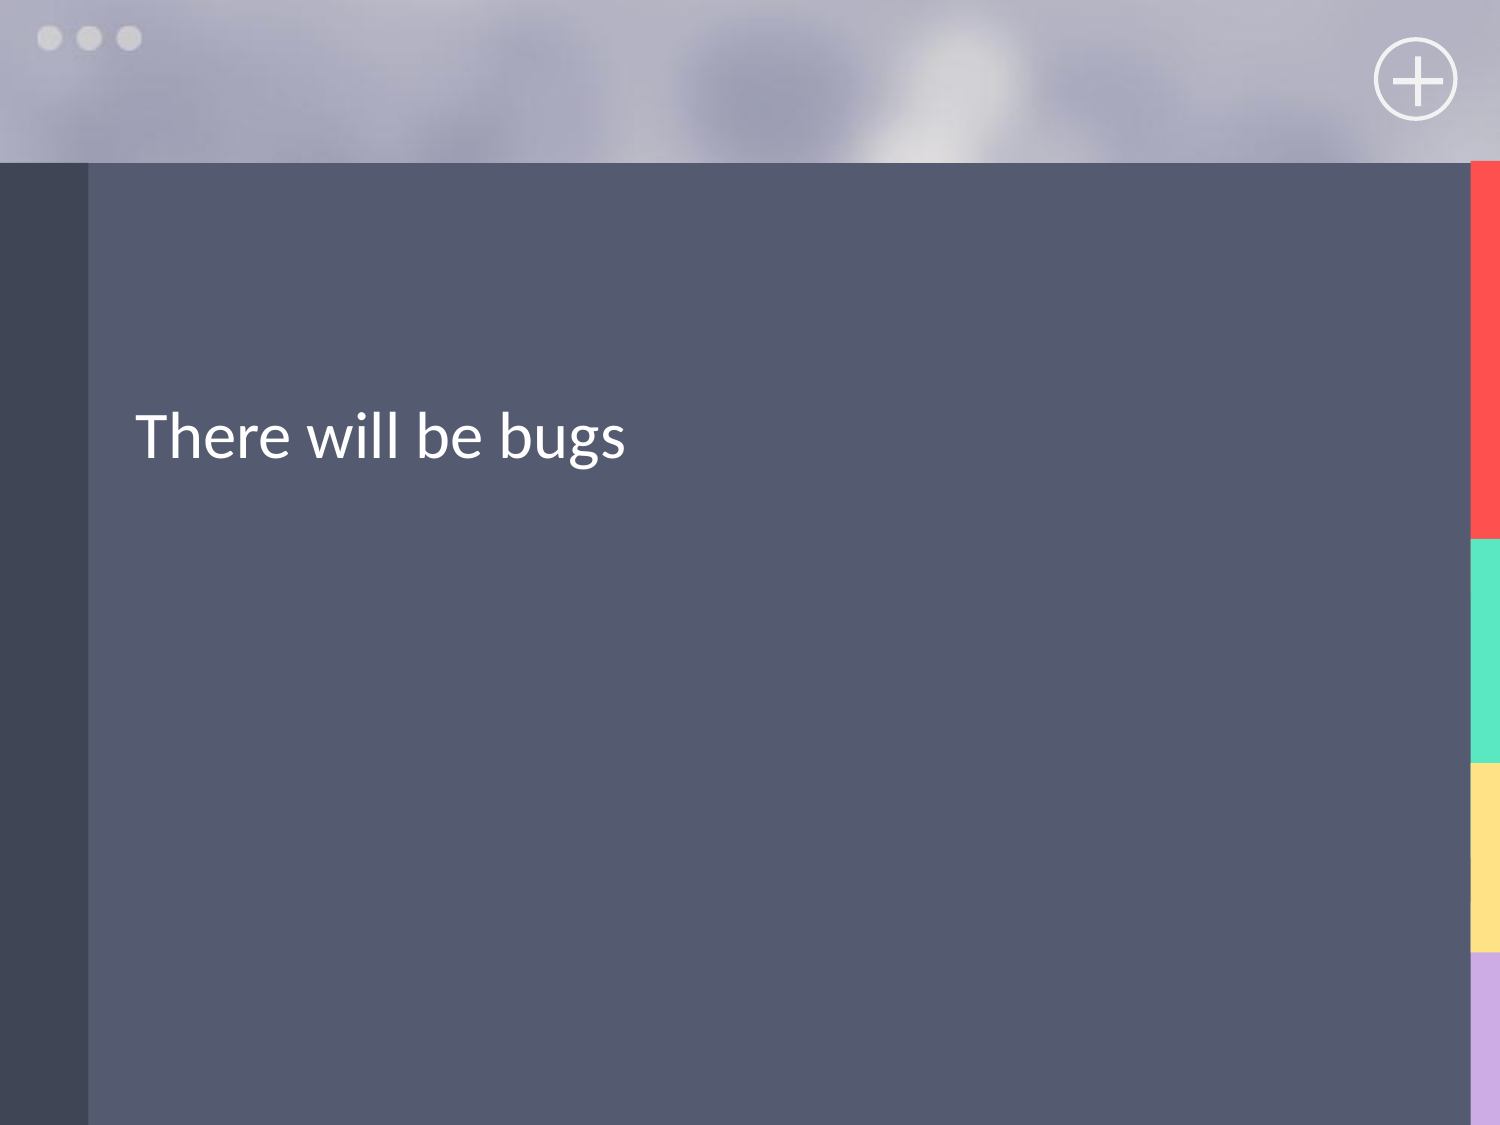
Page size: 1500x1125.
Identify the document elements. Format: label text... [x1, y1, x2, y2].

picture [0, 0, 1500, 163]
list There will be bugs [120, 198, 1452, 941]
